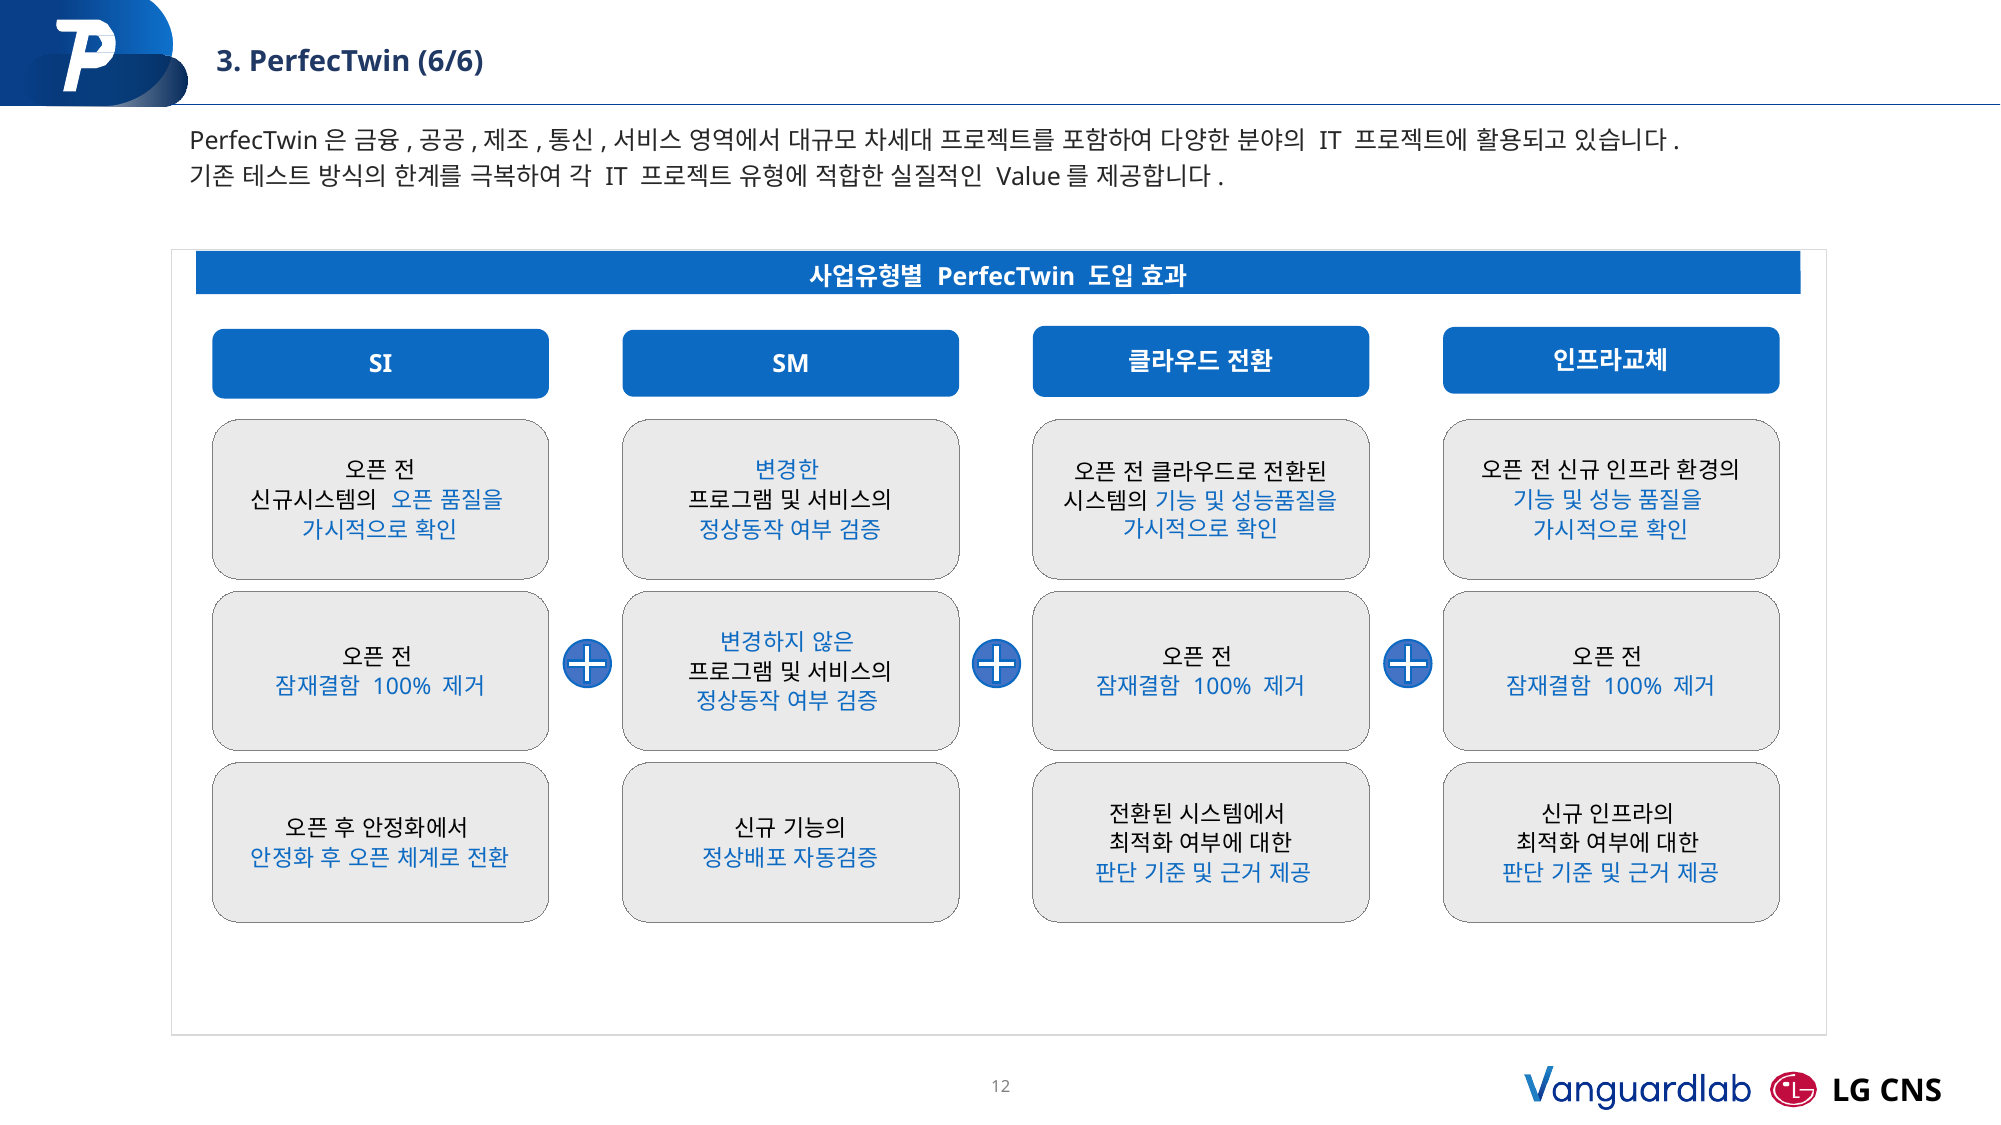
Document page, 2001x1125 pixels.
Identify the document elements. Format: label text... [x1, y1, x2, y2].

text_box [563, 639, 611, 688]
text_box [200, 43, 1125, 89]
picture [1773, 1074, 1814, 1105]
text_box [1384, 639, 1432, 688]
text_box [171, 249, 1827, 1035]
text_box PerfecTwin은 금융,공공,제조,통신,서비스 영역에서 대규모 차세대 프로젝트를 포함하여 다양한 분야의 IT 프로젝트에 활용되고 있습니다. 기존 테스트 방식의 한계를 극복하여 각 IT 프로젝트 유형에 적합한 실질적인 Value를 제공합니다. [174, 111, 1828, 198]
picture [1524, 1066, 1751, 1110]
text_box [972, 639, 1021, 688]
